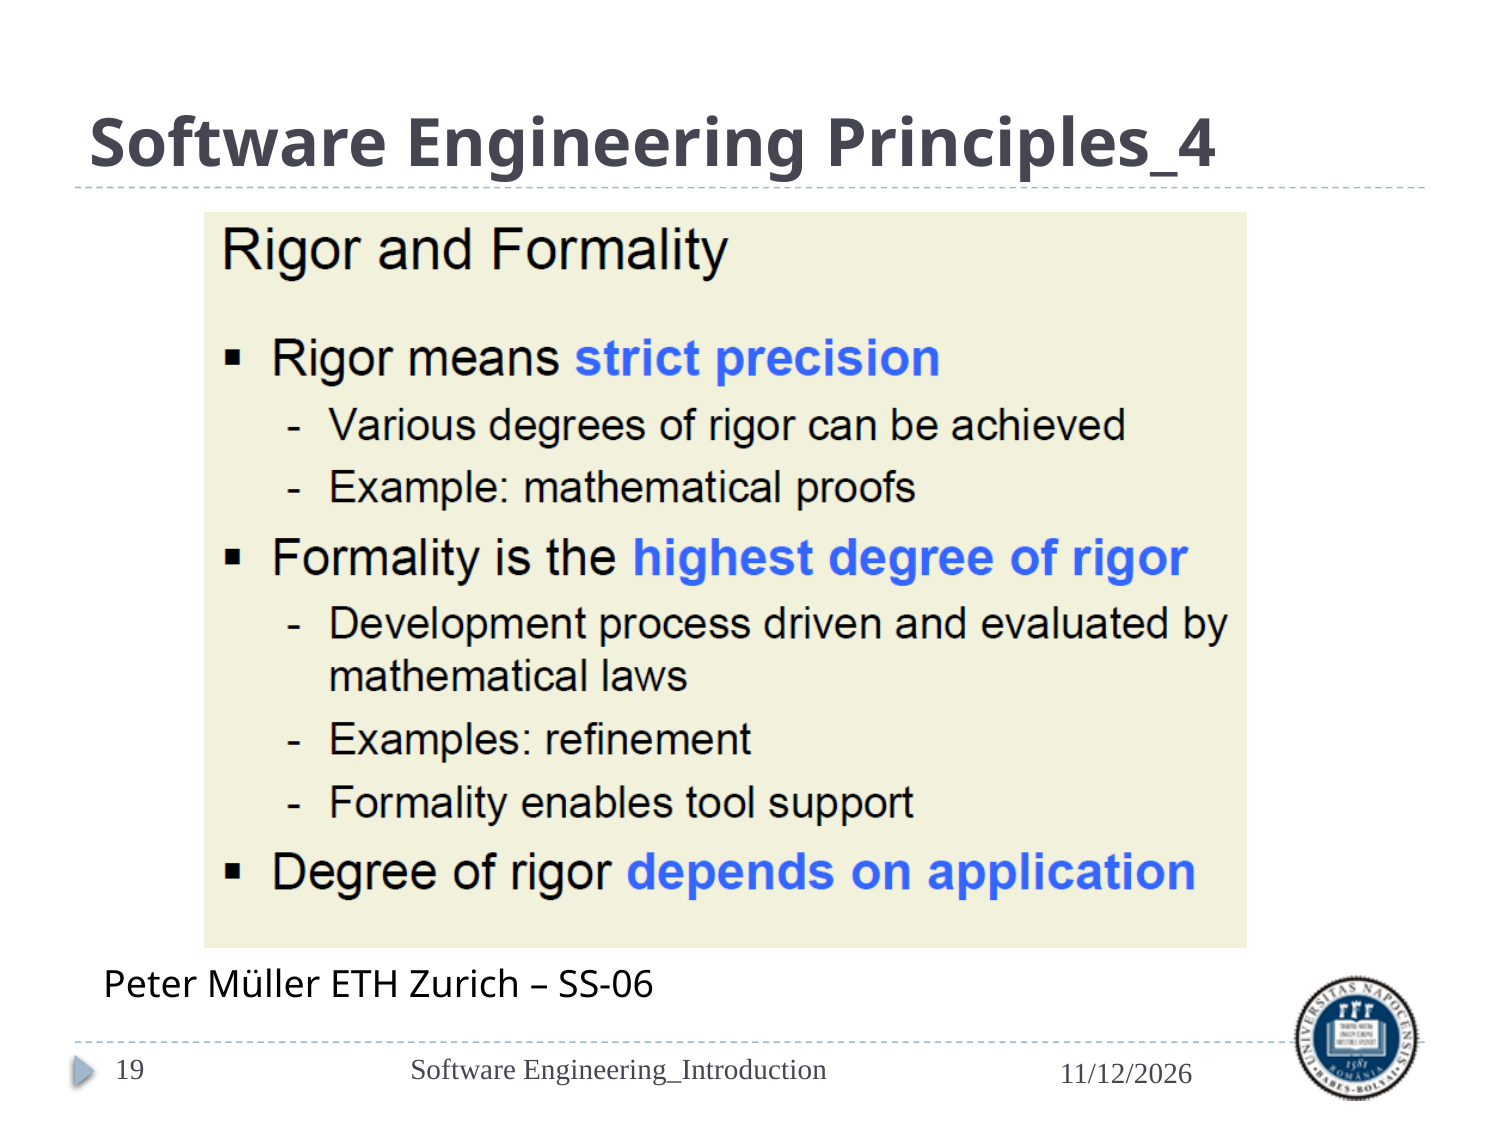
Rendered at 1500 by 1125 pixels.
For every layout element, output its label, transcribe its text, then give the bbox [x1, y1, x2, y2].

slide_number 19 [100, 1042, 313, 1103]
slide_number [1045, 1046, 1421, 1107]
picture [204, 212, 1247, 948]
text_box Peter Müller ETH Zurich – SS-06 [88, 952, 892, 1012]
title Software Engineering Principles_4 [75, 37, 1425, 188]
picture [1293, 975, 1420, 1046]
footer Software Engineering_Introduction [395, 1042, 1051, 1103]
